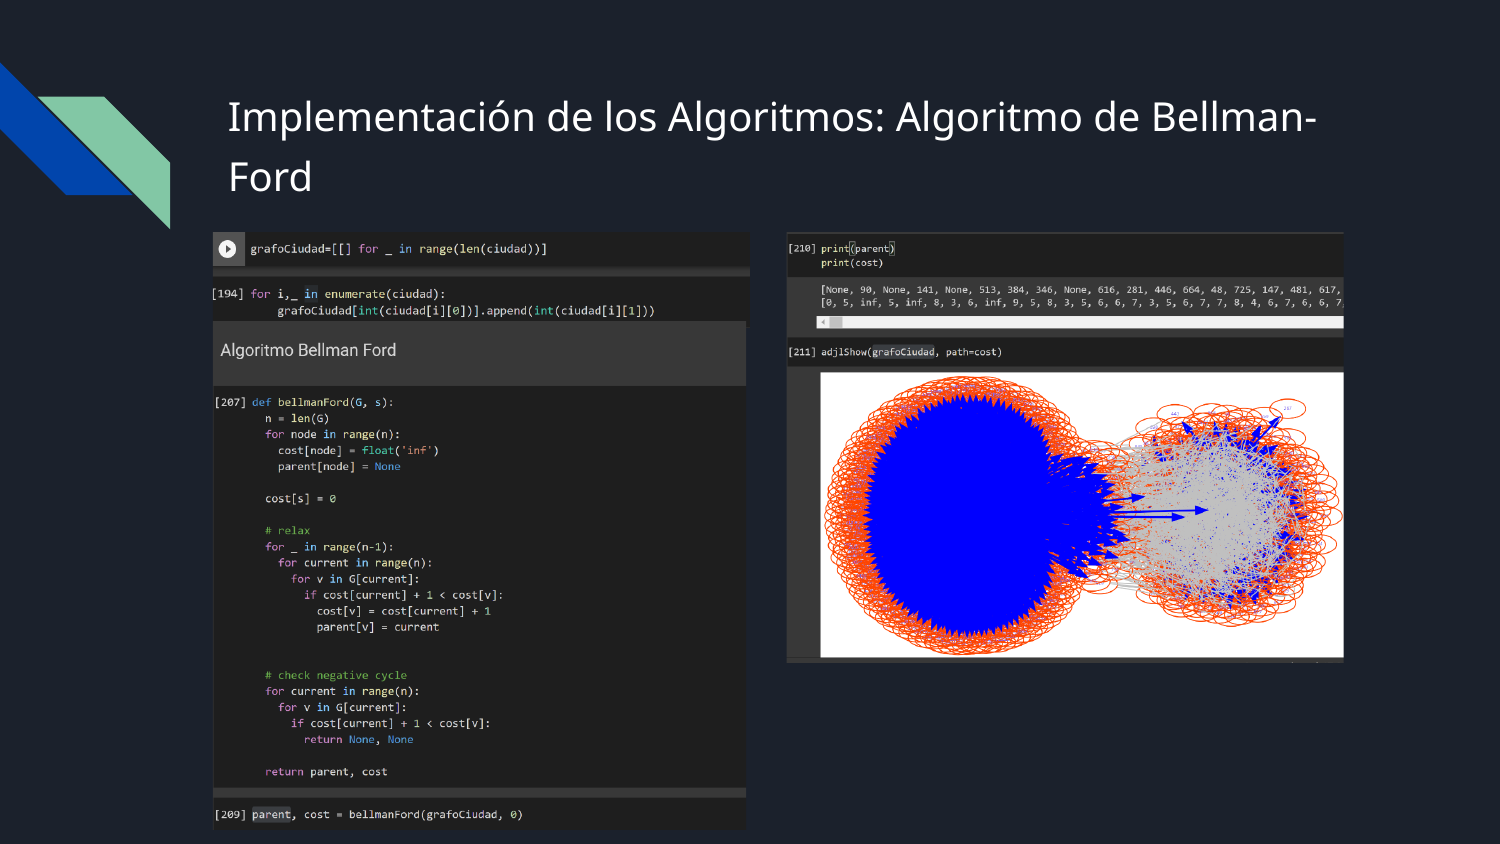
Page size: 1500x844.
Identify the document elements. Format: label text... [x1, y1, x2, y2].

picture [786, 231, 1344, 663]
picture [212, 231, 751, 830]
title Implementación de los Algoritmos: Algoritmo de Bellman-Ford [212, 64, 1368, 215]
